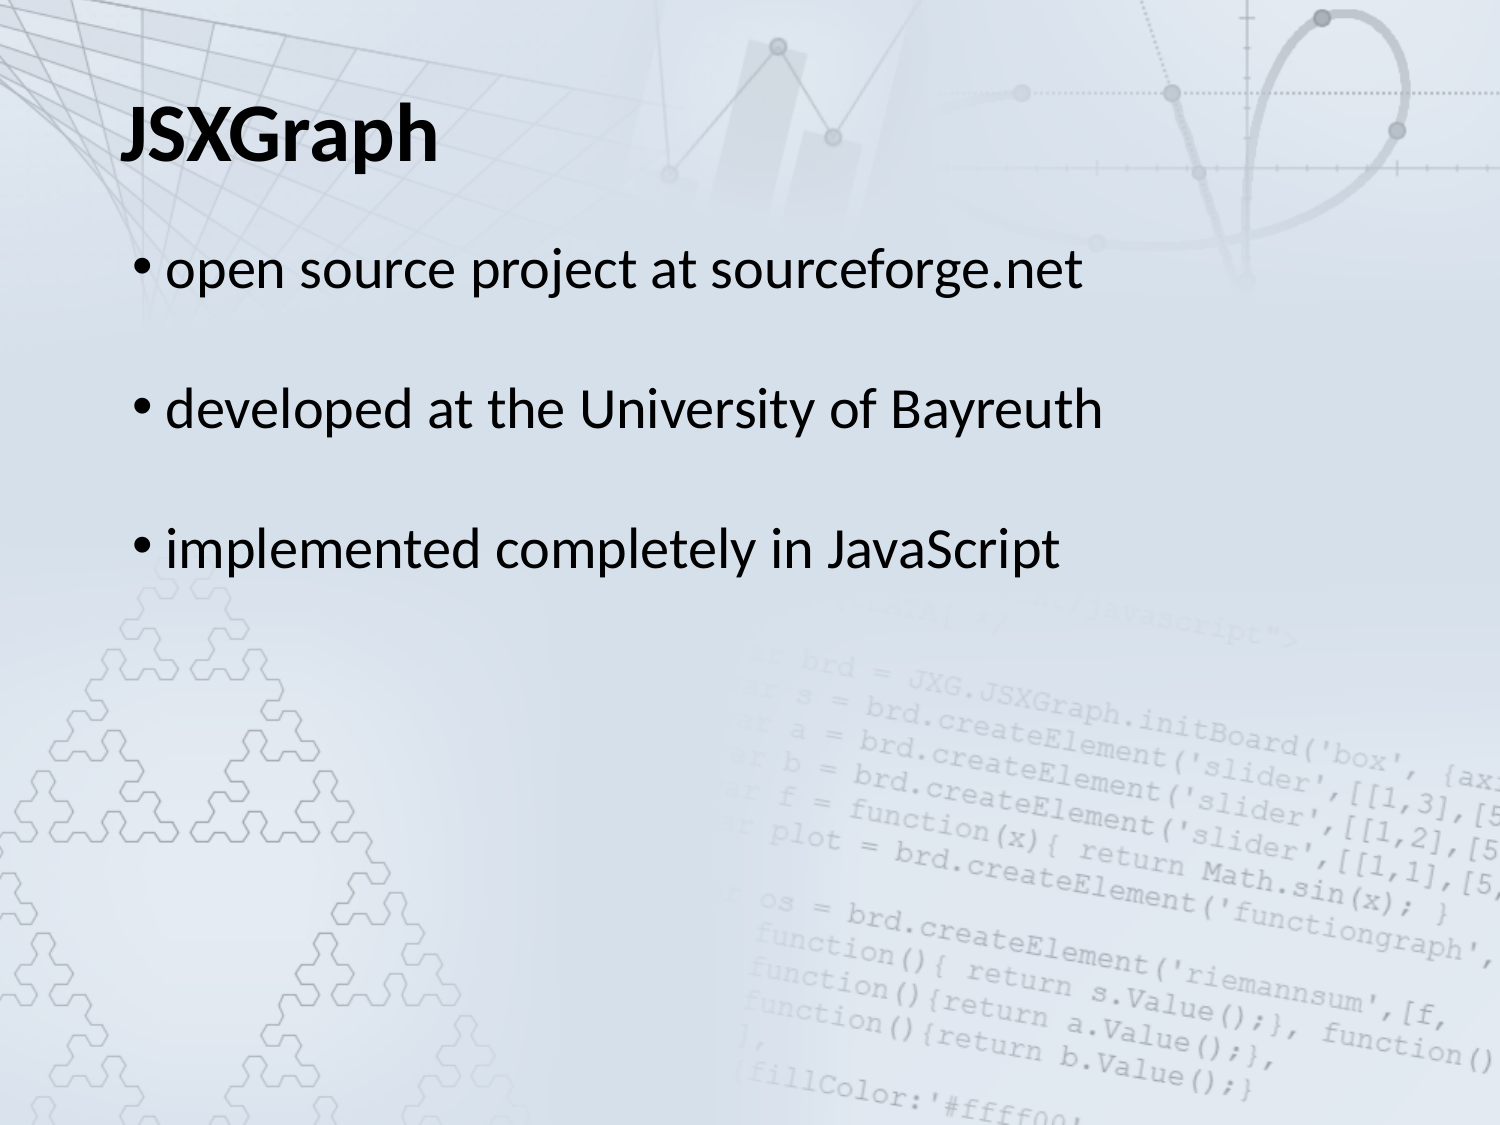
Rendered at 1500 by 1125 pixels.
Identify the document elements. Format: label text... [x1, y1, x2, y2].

picture [0, 0, 1500, 1125]
text_box JSXGraph [105, 70, 1360, 186]
text_box open source project at sourceforge.net developed at the University of Bayreuth implemented completely in JavaScript [117, 222, 1331, 973]
